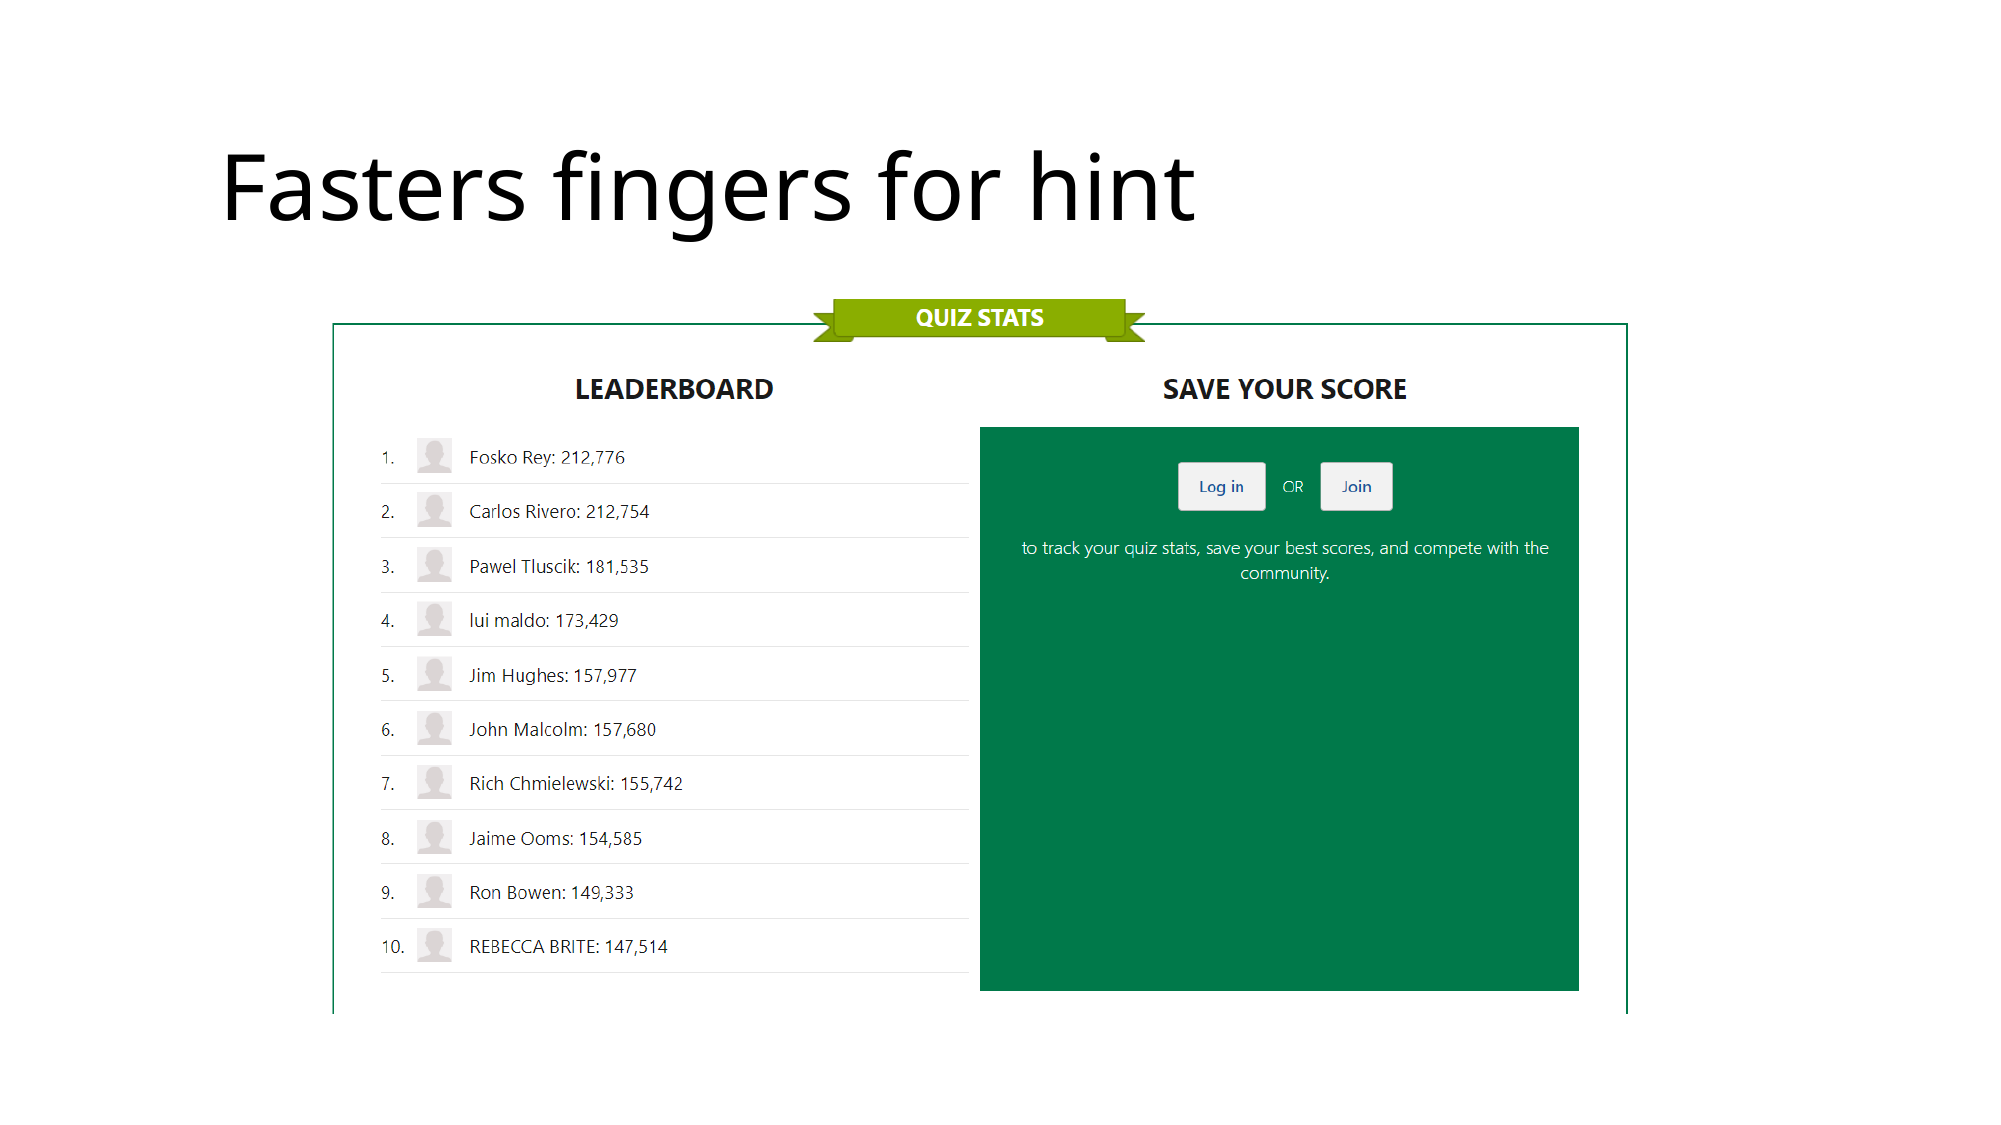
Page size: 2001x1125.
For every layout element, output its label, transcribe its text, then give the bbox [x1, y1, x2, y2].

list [306, 299, 1694, 1014]
title Fasters fingers for hint [204, 82, 1930, 300]
